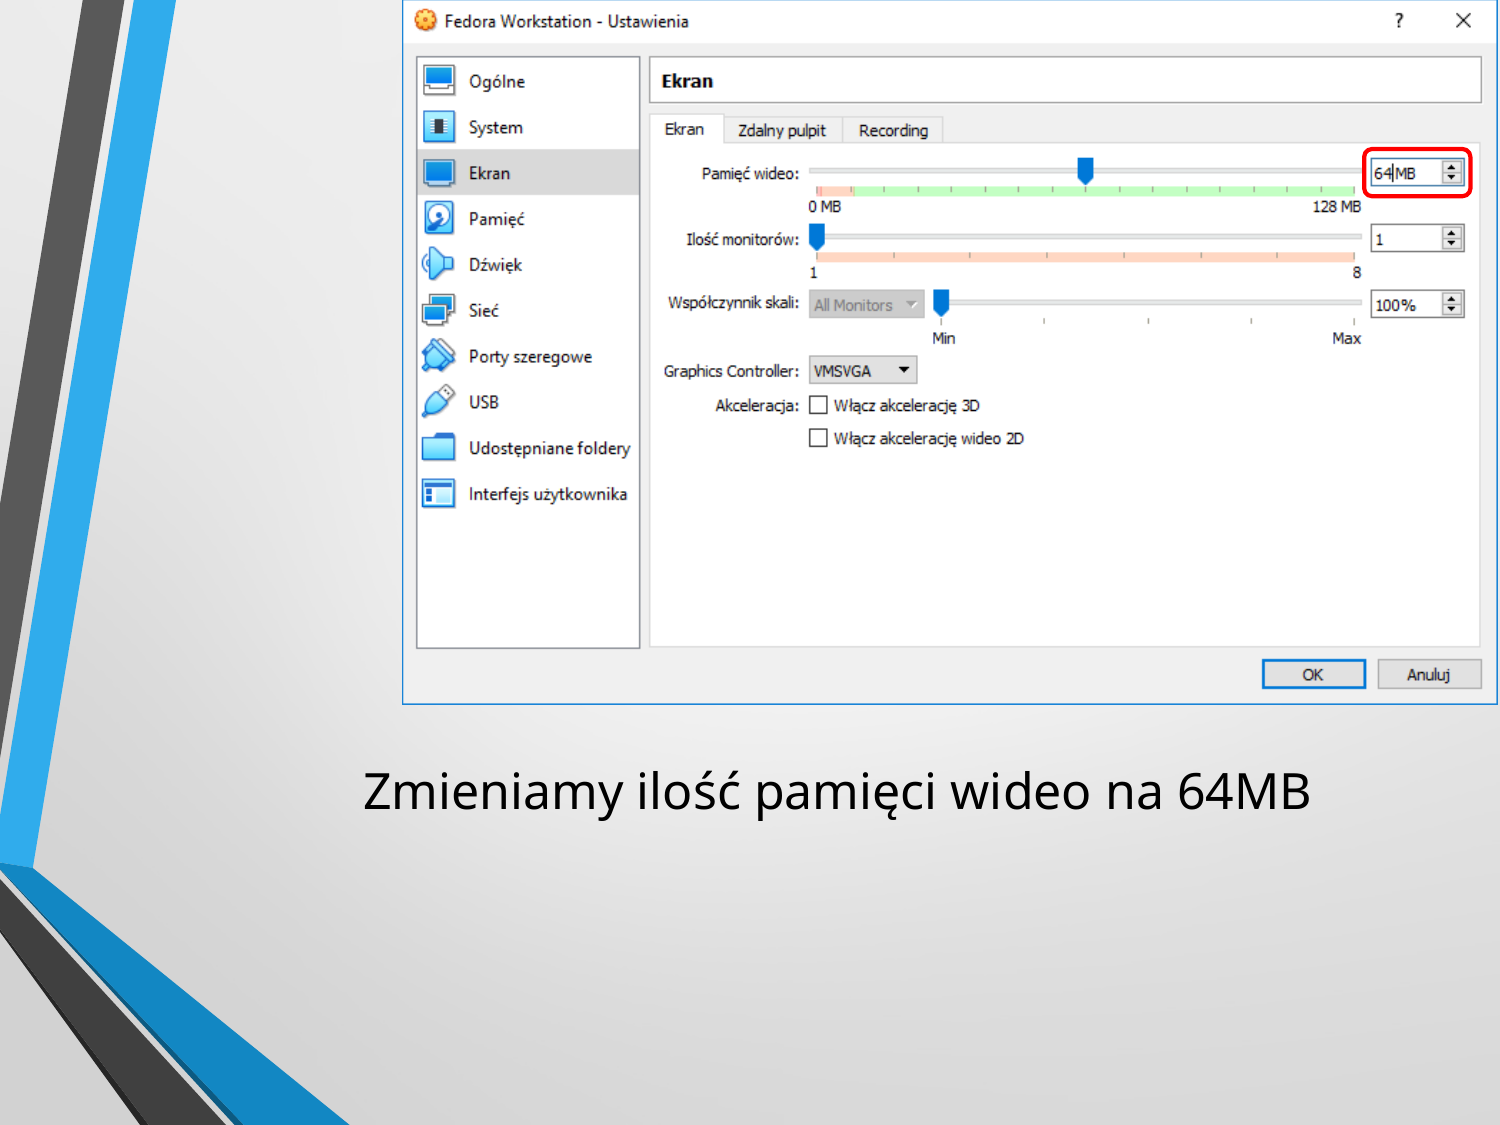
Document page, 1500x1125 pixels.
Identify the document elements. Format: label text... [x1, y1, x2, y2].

list Zmieniamy ilość pamięci wideo na 64MB [348, 751, 1500, 1000]
picture [401, 0, 1498, 705]
